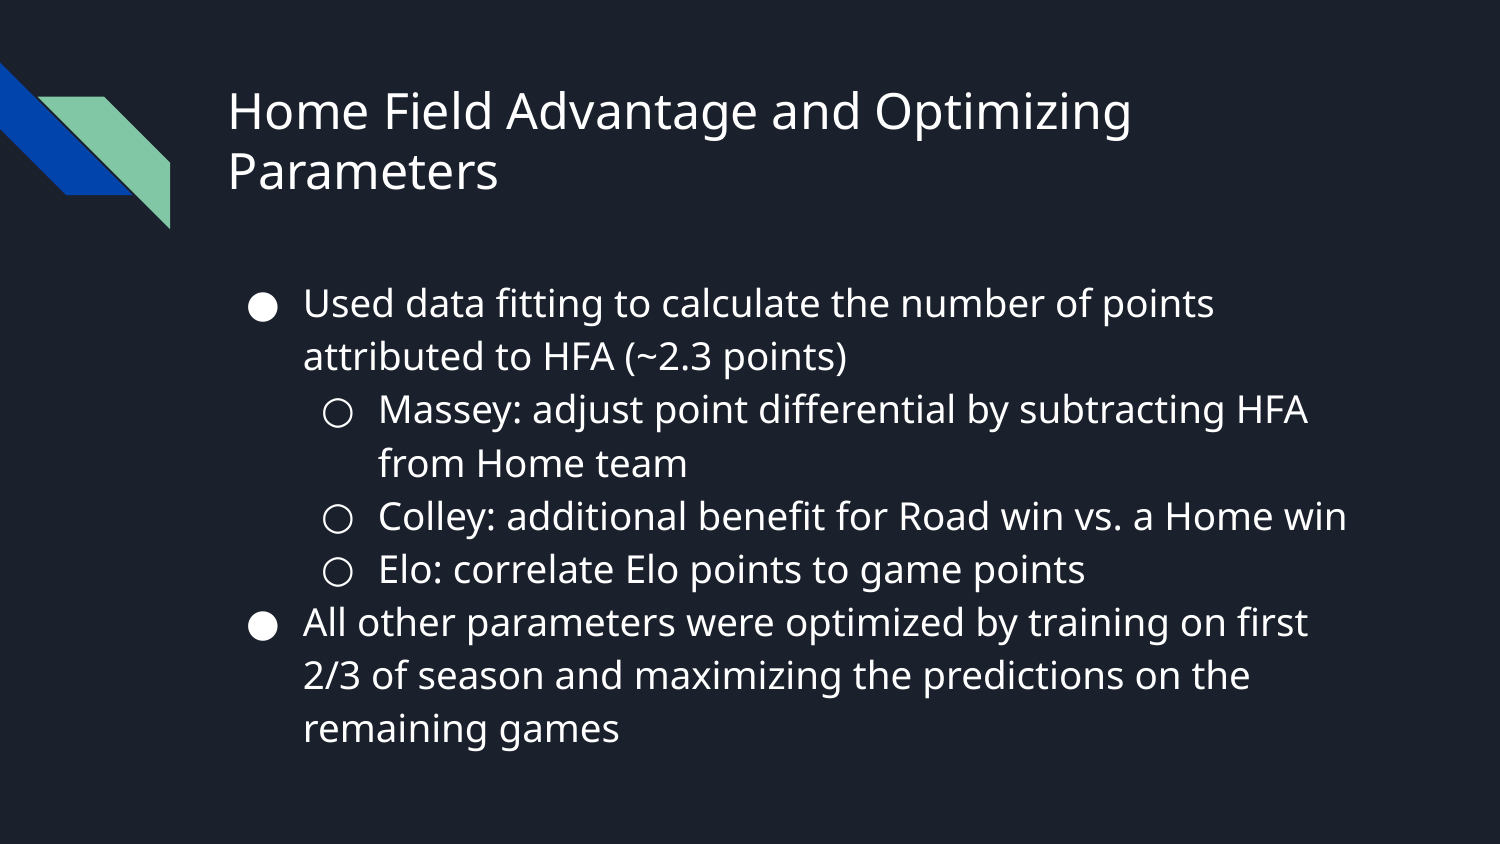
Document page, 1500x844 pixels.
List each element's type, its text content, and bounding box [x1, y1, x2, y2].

title Home Field Advantage and Optimizing Parameters [212, 64, 1368, 215]
list Used data fitting to calculate the number of points attributed to HFA (~2.3 points) Massey: adjust point differential by subtracting HFA from Home team Colley: additional benefit for Road win vs. a Home win Elo: correlate Elo points to game points All other parameters were optimized by training on first 2/3 of season and maximizing the predictions on the remaining games [212, 257, 1368, 735]
